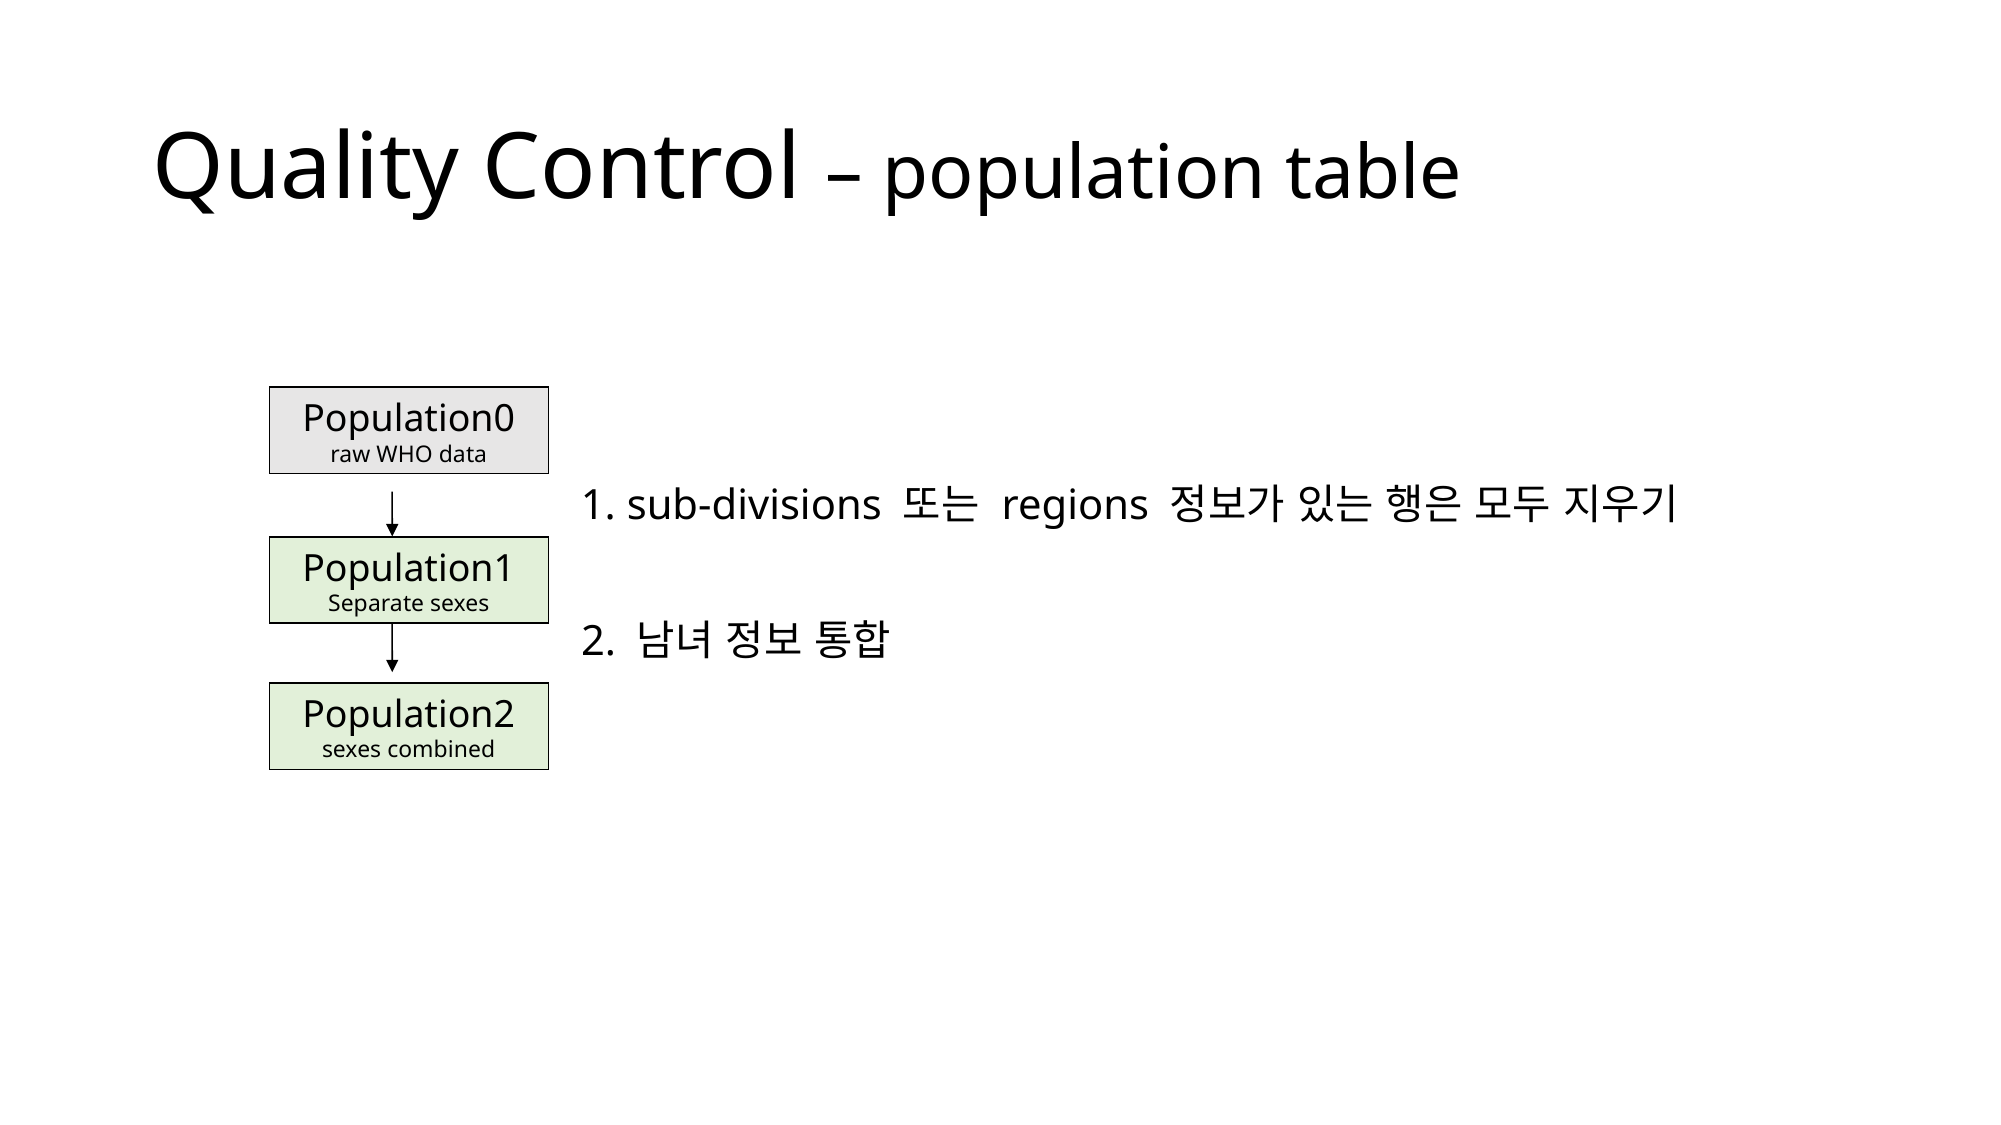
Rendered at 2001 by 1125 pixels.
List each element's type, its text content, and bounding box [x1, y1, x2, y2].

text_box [269, 387, 1775, 770]
title Quality Control – population table [137, 59, 1863, 278]
